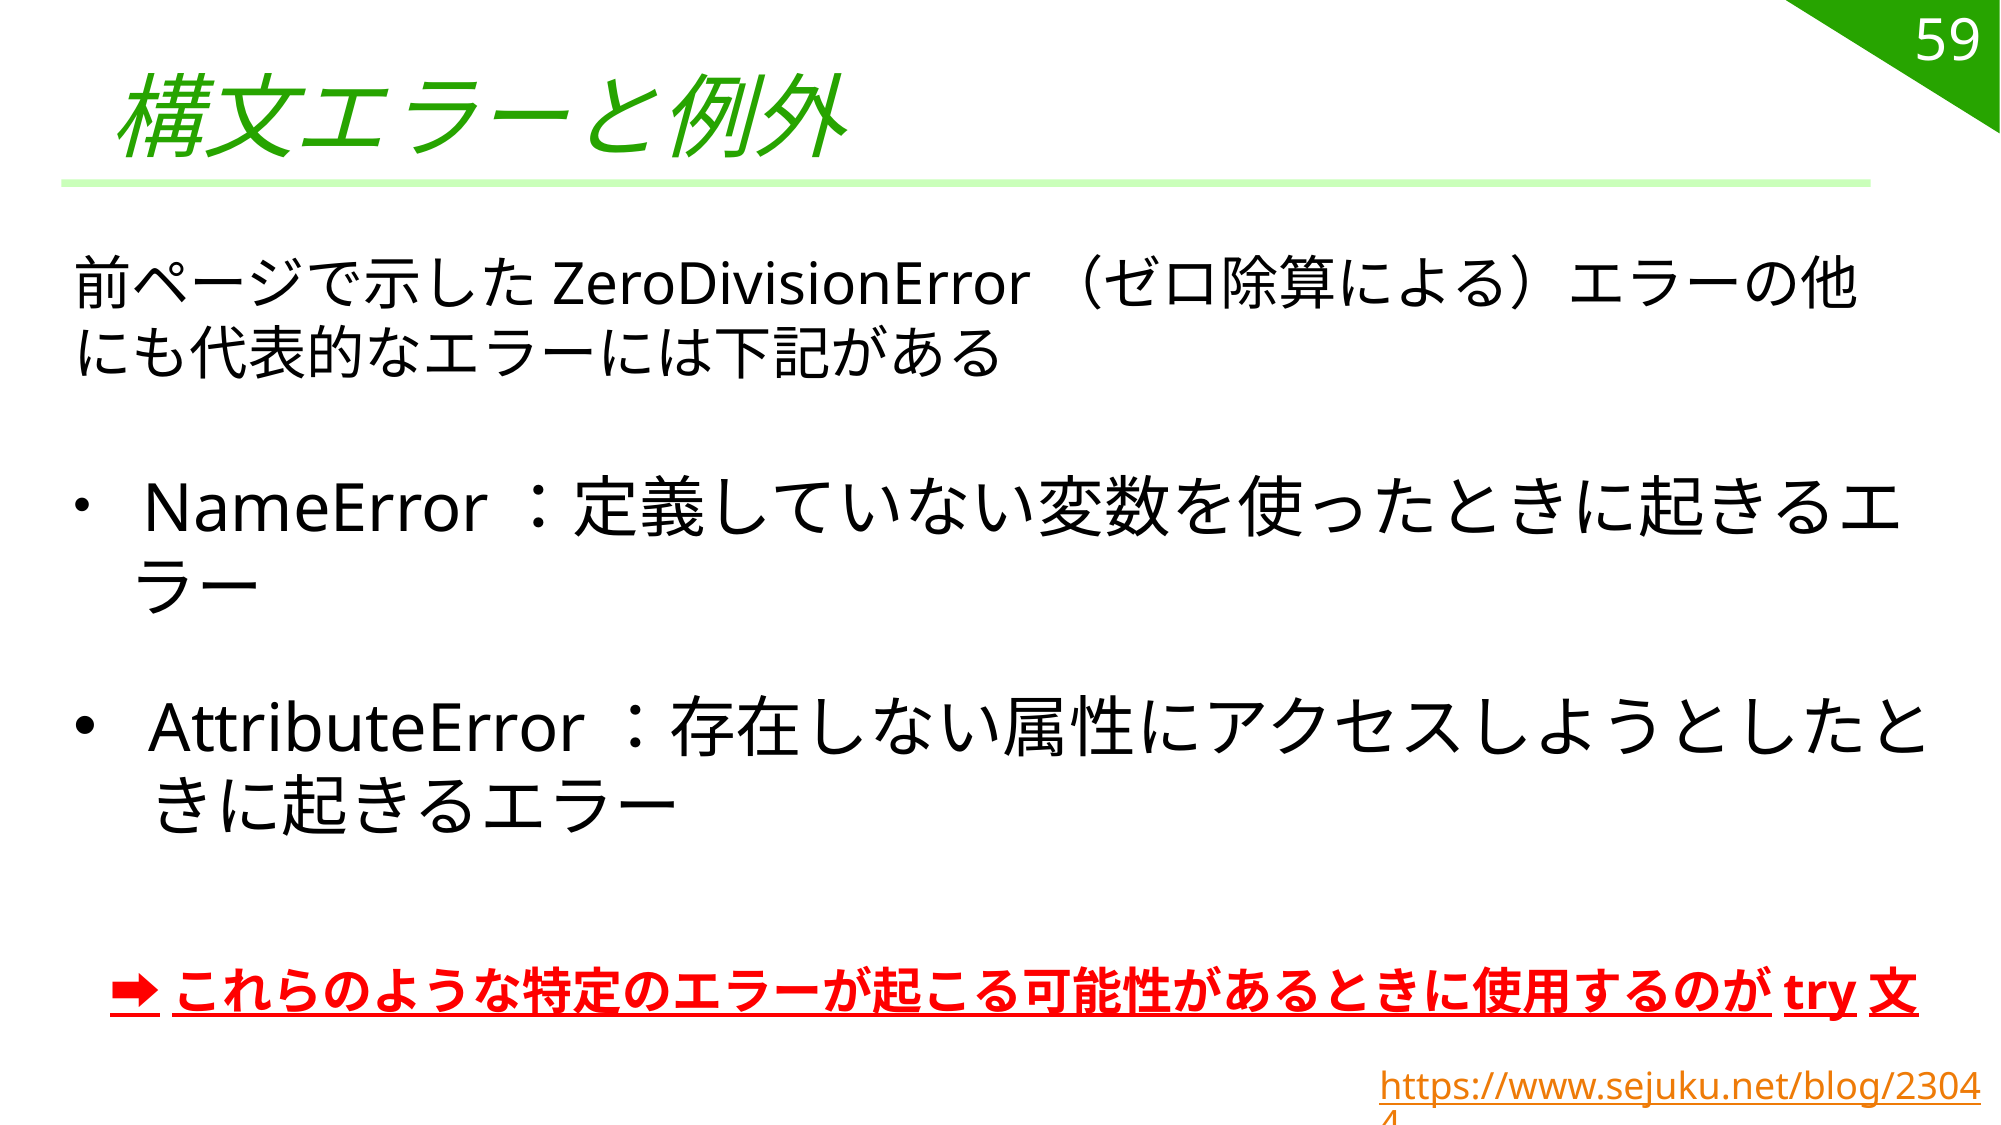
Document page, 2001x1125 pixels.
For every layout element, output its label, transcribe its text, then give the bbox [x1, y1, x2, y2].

slide_number 59 [1714, 11, 1997, 72]
list https://www.sejuku.net/blog/23044 [1364, 1051, 2000, 1124]
text_box NameError：定義していない変数を使ったときに起きるエラー AttributeError：存在しない属性にアクセスしようとしたときに起きるエラー [58, 456, 2000, 852]
text_box 前ページで示したZeroDivisionError（ゼロ除算による）エラーの他にも代表的なエラーには下記がある [58, 238, 1915, 434]
text_box ➡これらのような特定のエラーが起こる可能性があるときに使用するのがtry文 [95, 952, 1951, 1027]
title 構文エラーと例外 [95, 43, 1905, 176]
